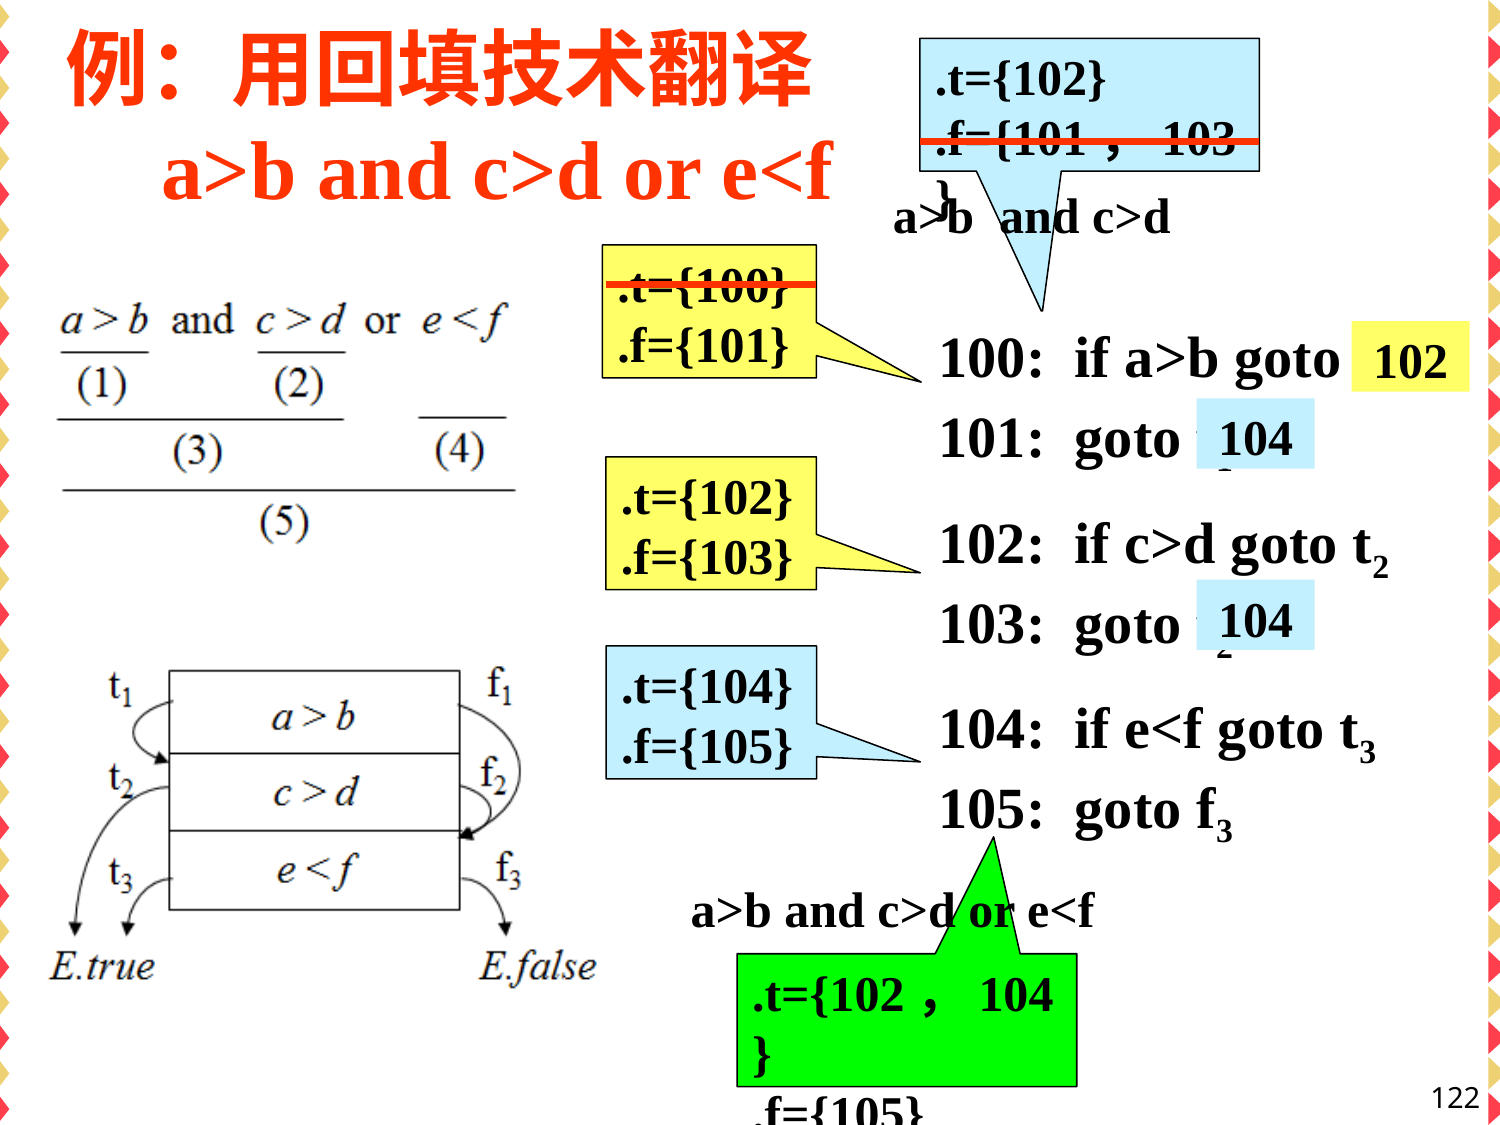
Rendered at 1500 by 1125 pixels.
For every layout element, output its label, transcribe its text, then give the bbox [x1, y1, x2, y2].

picture [33, 650, 607, 992]
picture [40, 281, 537, 566]
text_box .t={102} .f={103} [605, 456, 921, 590]
text_box .t={104} .f={105} [606, 645, 921, 779]
text_box 102: if c>d goto t2 103: goto f2 [923, 498, 1441, 654]
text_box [673, 870, 1112, 1087]
text_box 100: if a>b goto t1 101: goto f1 [923, 311, 1441, 487]
text_box 102 [1351, 321, 1470, 392]
slide_number 122 [1370, 1071, 1496, 1120]
text_box 104 [1196, 579, 1315, 650]
text_box 104: if e<f goto t3 105: goto f3 [923, 682, 1441, 846]
text_box 104 [1196, 398, 1315, 469]
title 例：用回填技术翻译 a>b and c>d or e<f [50, 24, 1463, 209]
text_box .t={100} .f={101} [602, 244, 922, 383]
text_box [870, 38, 1260, 253]
